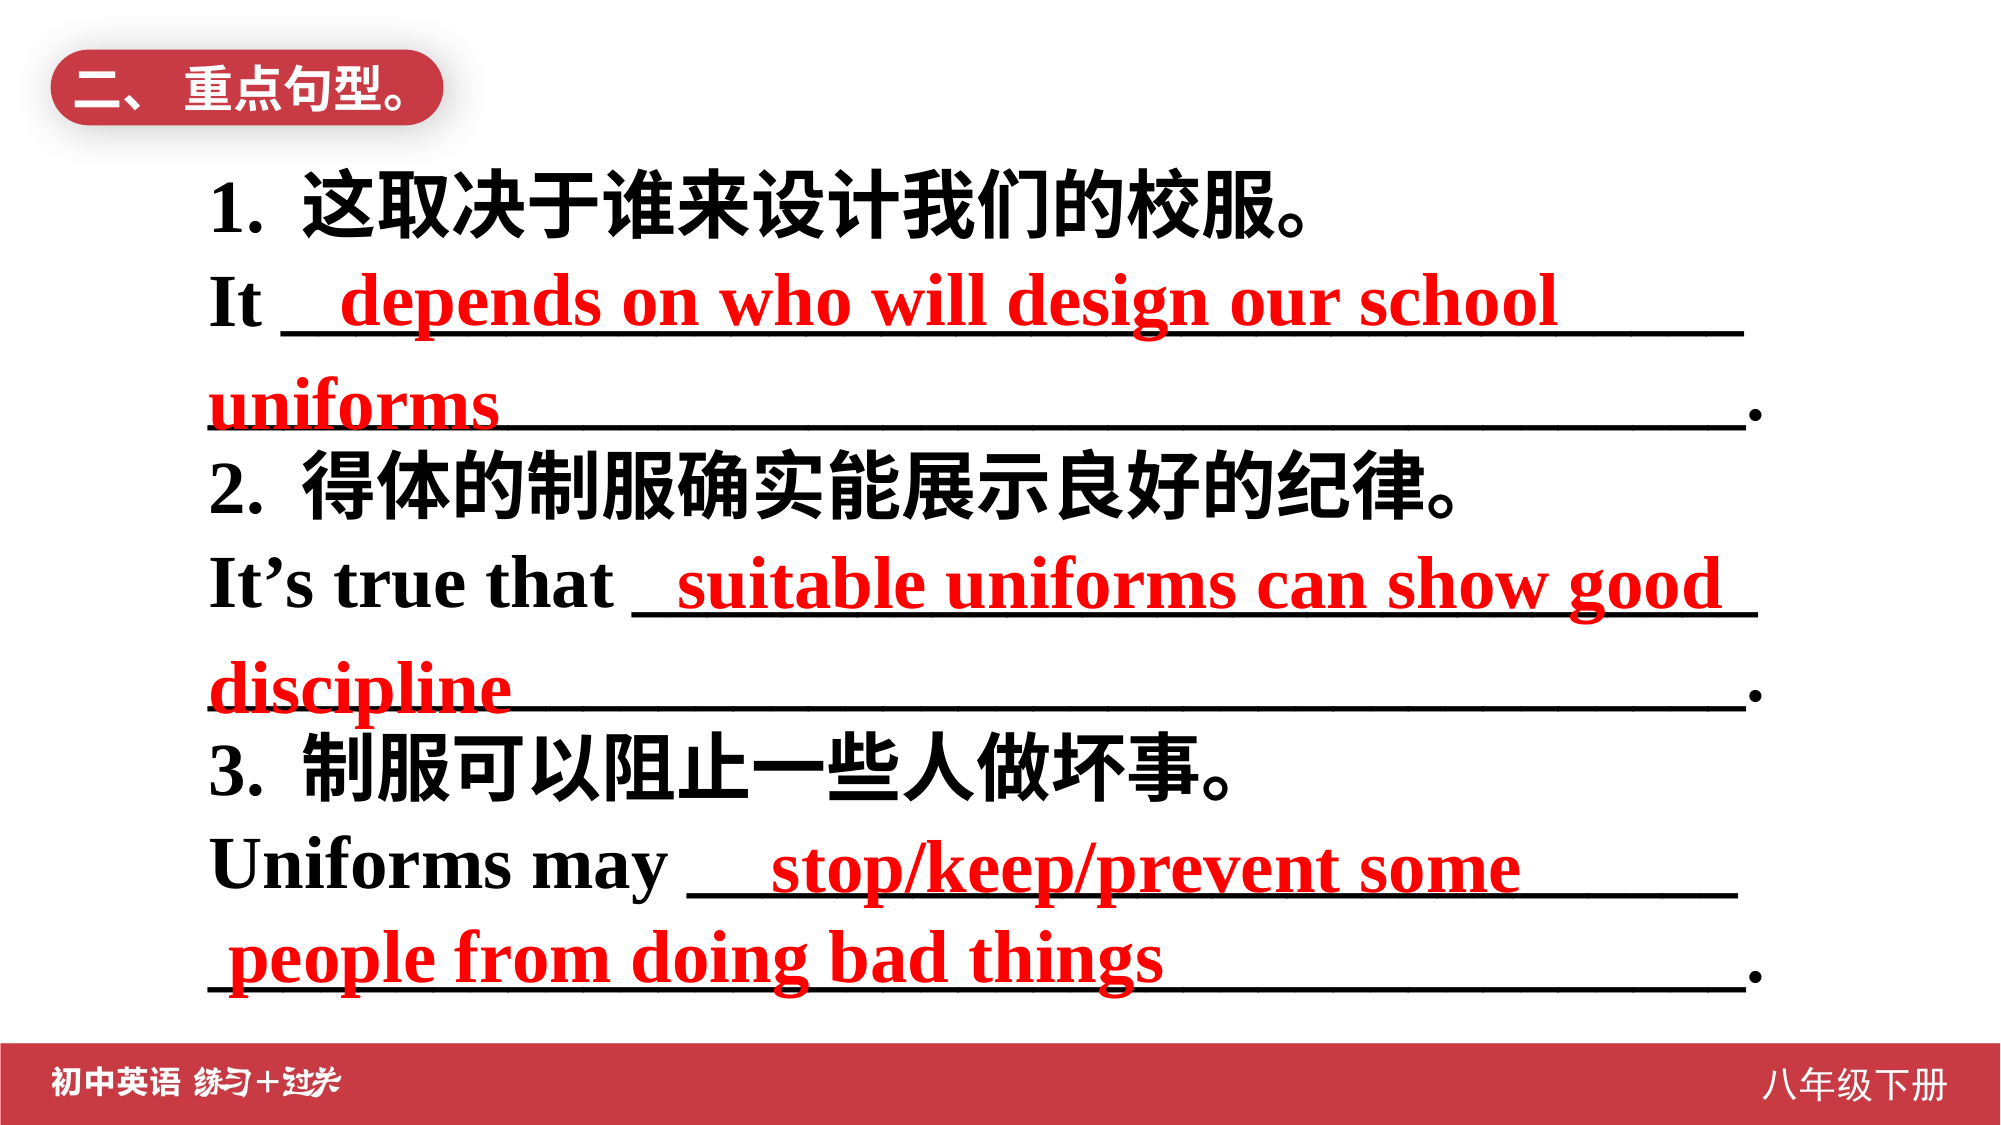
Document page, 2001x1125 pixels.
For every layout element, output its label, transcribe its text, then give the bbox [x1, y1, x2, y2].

text_box depends on who will design our school uniforms [194, 228, 1747, 452]
text_box 二、 重点句型。 [57, 49, 444, 125]
text_box [49, 64, 57, 111]
picture [0, 0, 2001, 1125]
text_box 1. 这取决于谁来设计我们的校服。 It _______________________________________ _________________________________________. 2. 得体的制服确实能展示良好的纪律。 It’s true that ______________________________ _________________________________________. 3. 制服可以阻止一些人做坏事。 Uniforms may ____________________________ _________________________________________. [193, 736, 1806, 1006]
text_box suitable uniforms can show good discipline [193, 512, 1806, 736]
text_box 1. 这取决于谁来设计我们的校服。 It _______________________________________ _________________________________________. 2. 得体的制服确实能展示良好的纪律。 It’s true that ______________________________ _________________________________________. 3. 制服可以阻止一些人做坏事。 Uniforms may ____________________________ _________________________________________. [193, 146, 1806, 512]
text_box stop/keep/prevent some people from doing bad things [213, 810, 1560, 1006]
